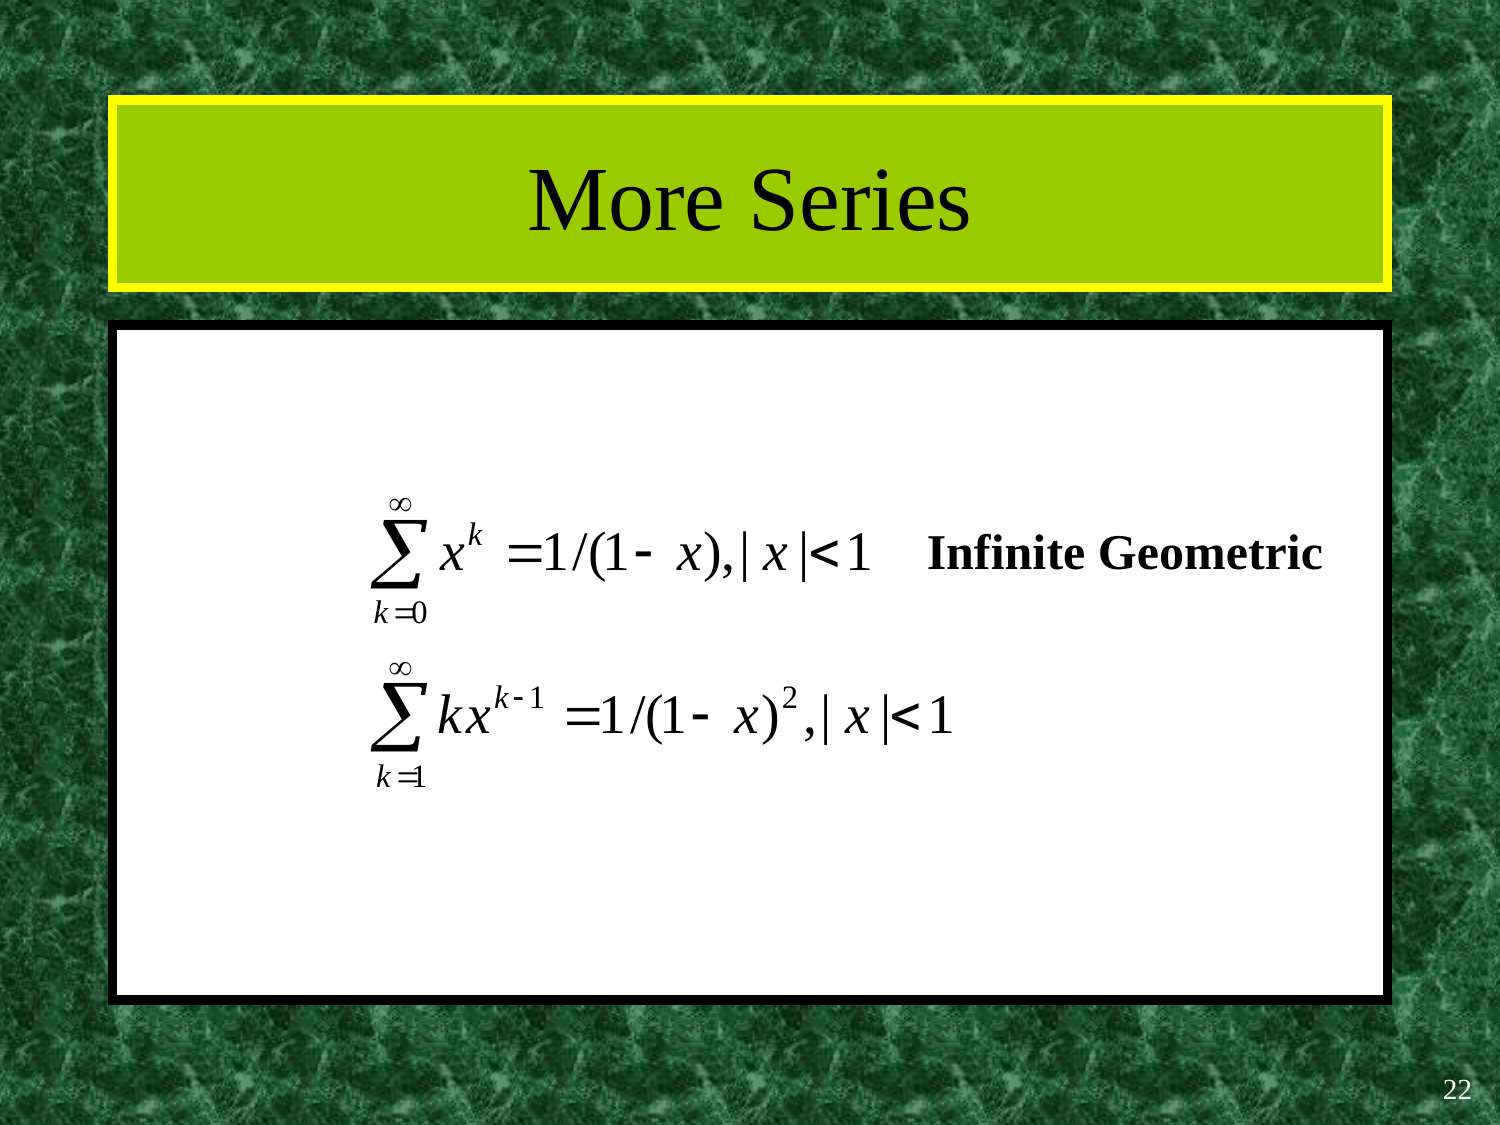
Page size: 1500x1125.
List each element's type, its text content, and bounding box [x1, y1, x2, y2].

text_box Infinite Geometric [959, 512, 1339, 588]
title More Series [108, 95, 1392, 292]
slide_number 22 [1175, 1062, 1488, 1113]
picture [0, 0, 1500, 1125]
list [108, 320, 1392, 1005]
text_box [362, 474, 959, 802]
